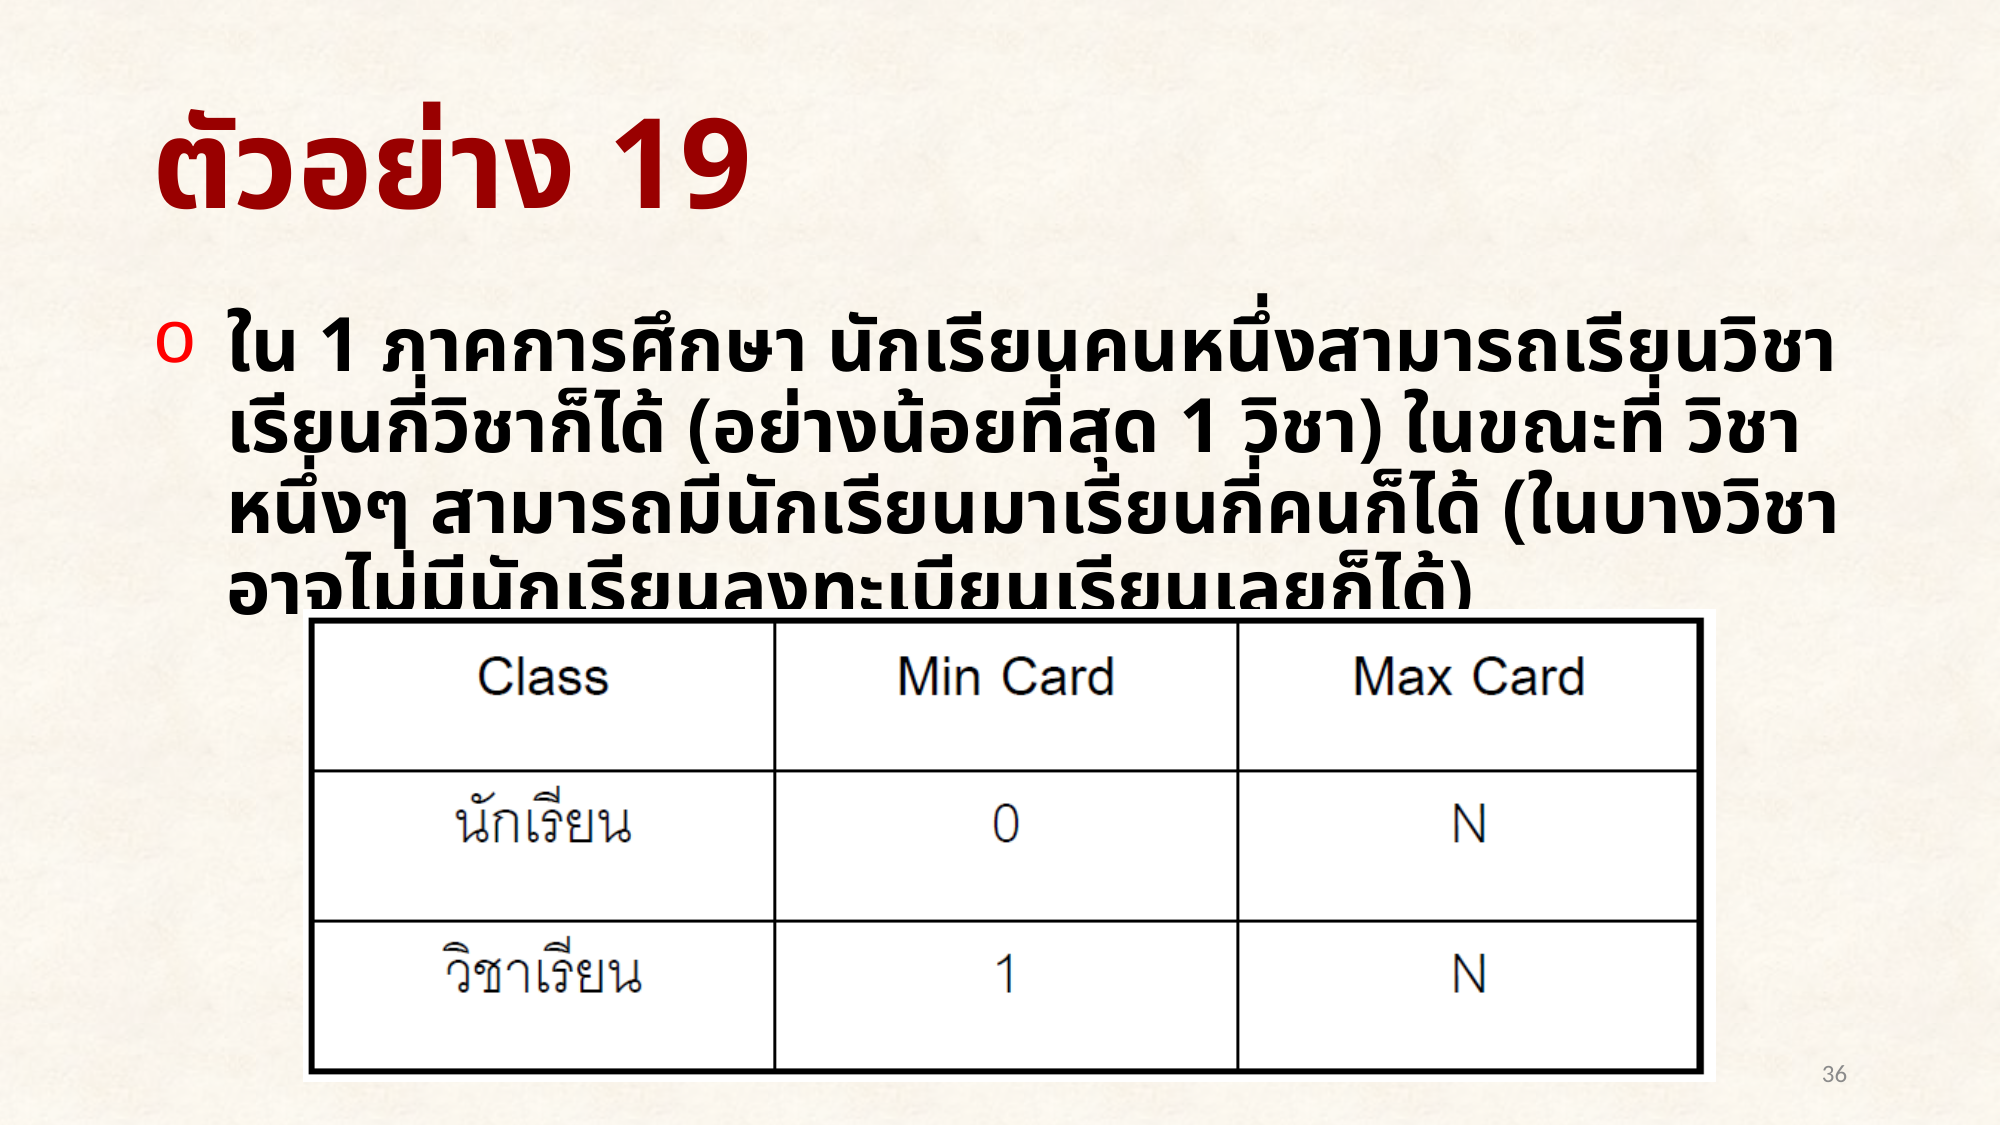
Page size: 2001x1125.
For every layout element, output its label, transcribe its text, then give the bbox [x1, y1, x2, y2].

slide_number 36 [1412, 1042, 1863, 1103]
picture [303, 609, 1716, 1082]
title ตัวอย่าง 19 [137, 59, 1863, 278]
list ใน 1 ภาคการศึกษา นักเรียนคนหนึ่งสามารถเรียนวิชาเรียนกี่วิชาก็ได้ (อย่างน้อยที่สุด 1 วิชา) ในขณะที่ วิชาหนึ่งๆ สามารถมีนักเรียนมาเรียนกี่คนก็ได้ (ในบางวิชาอาจไม่มีนักเรียนลงทะเบียนเรียนเลยก็ได้) [137, 299, 1863, 1014]
